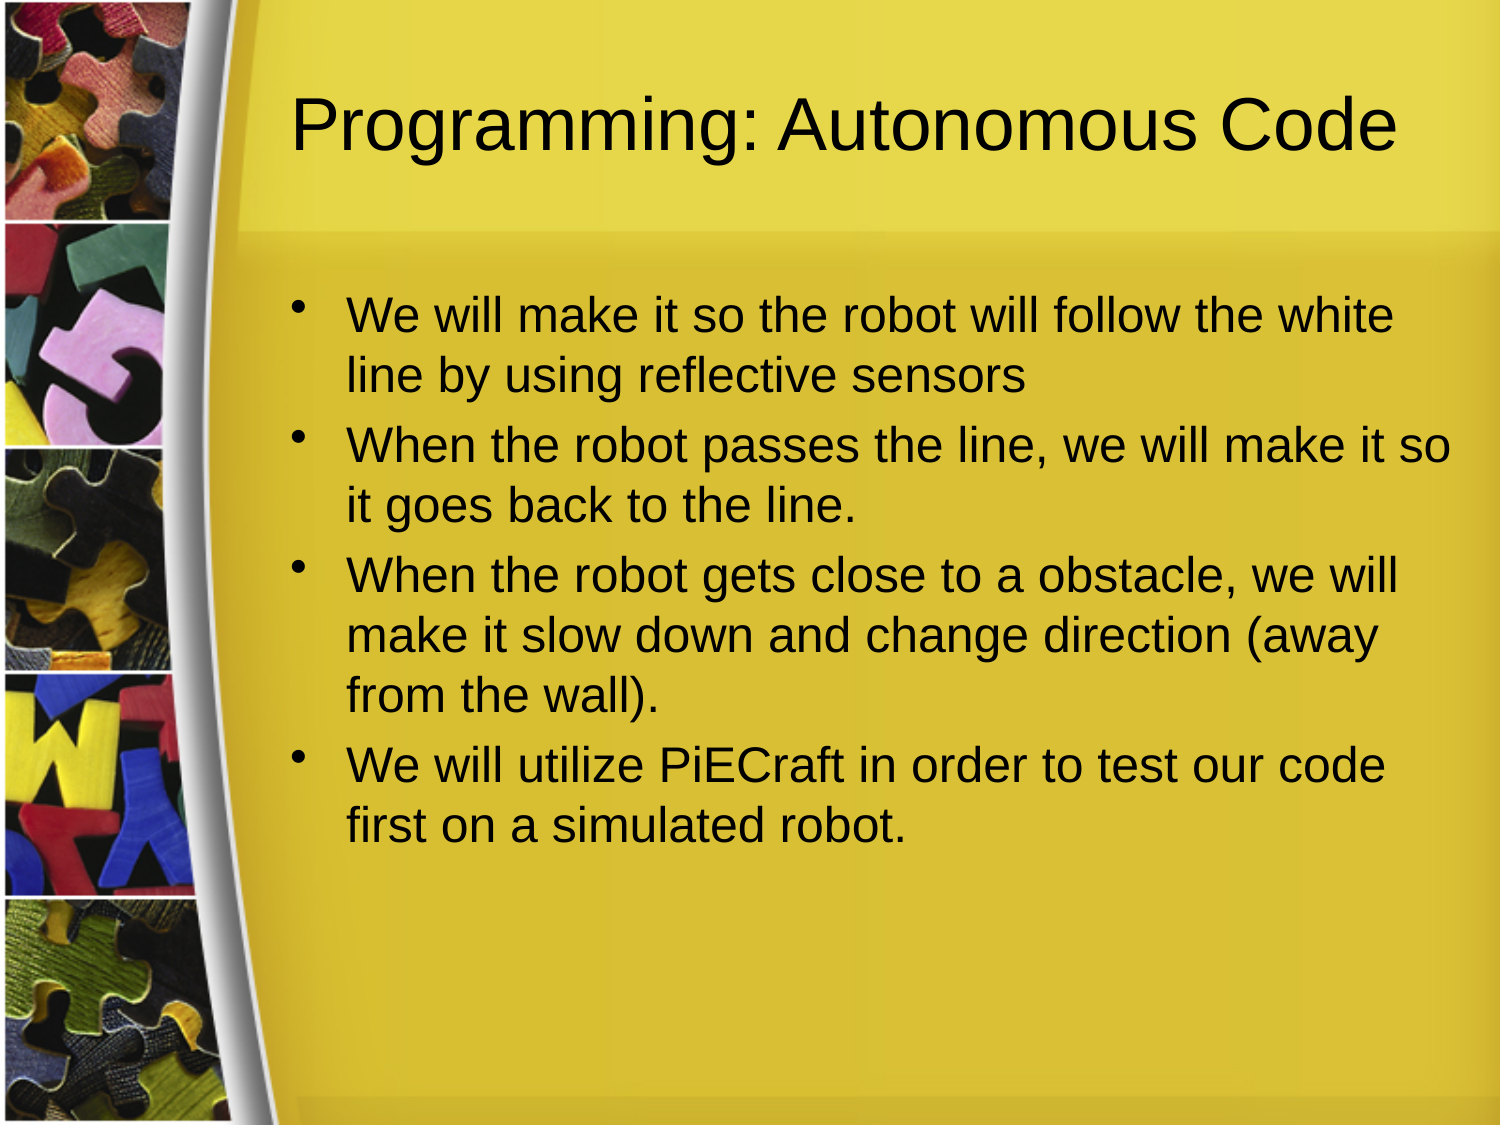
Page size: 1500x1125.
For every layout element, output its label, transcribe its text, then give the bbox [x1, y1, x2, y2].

title Programming: Autonomous Code [275, 32, 1473, 208]
picture [0, 0, 1500, 1125]
list We will make it so the robot will follow the white line by using reflective sensors When the robot passes the line, we will make it so it goes back to the line. When the robot gets close to a obstacle, we will make it slow down and change direction (away from the wall). We will utilize PiECraft in order to test our code first on a simulated robot. [275, 275, 1475, 988]
